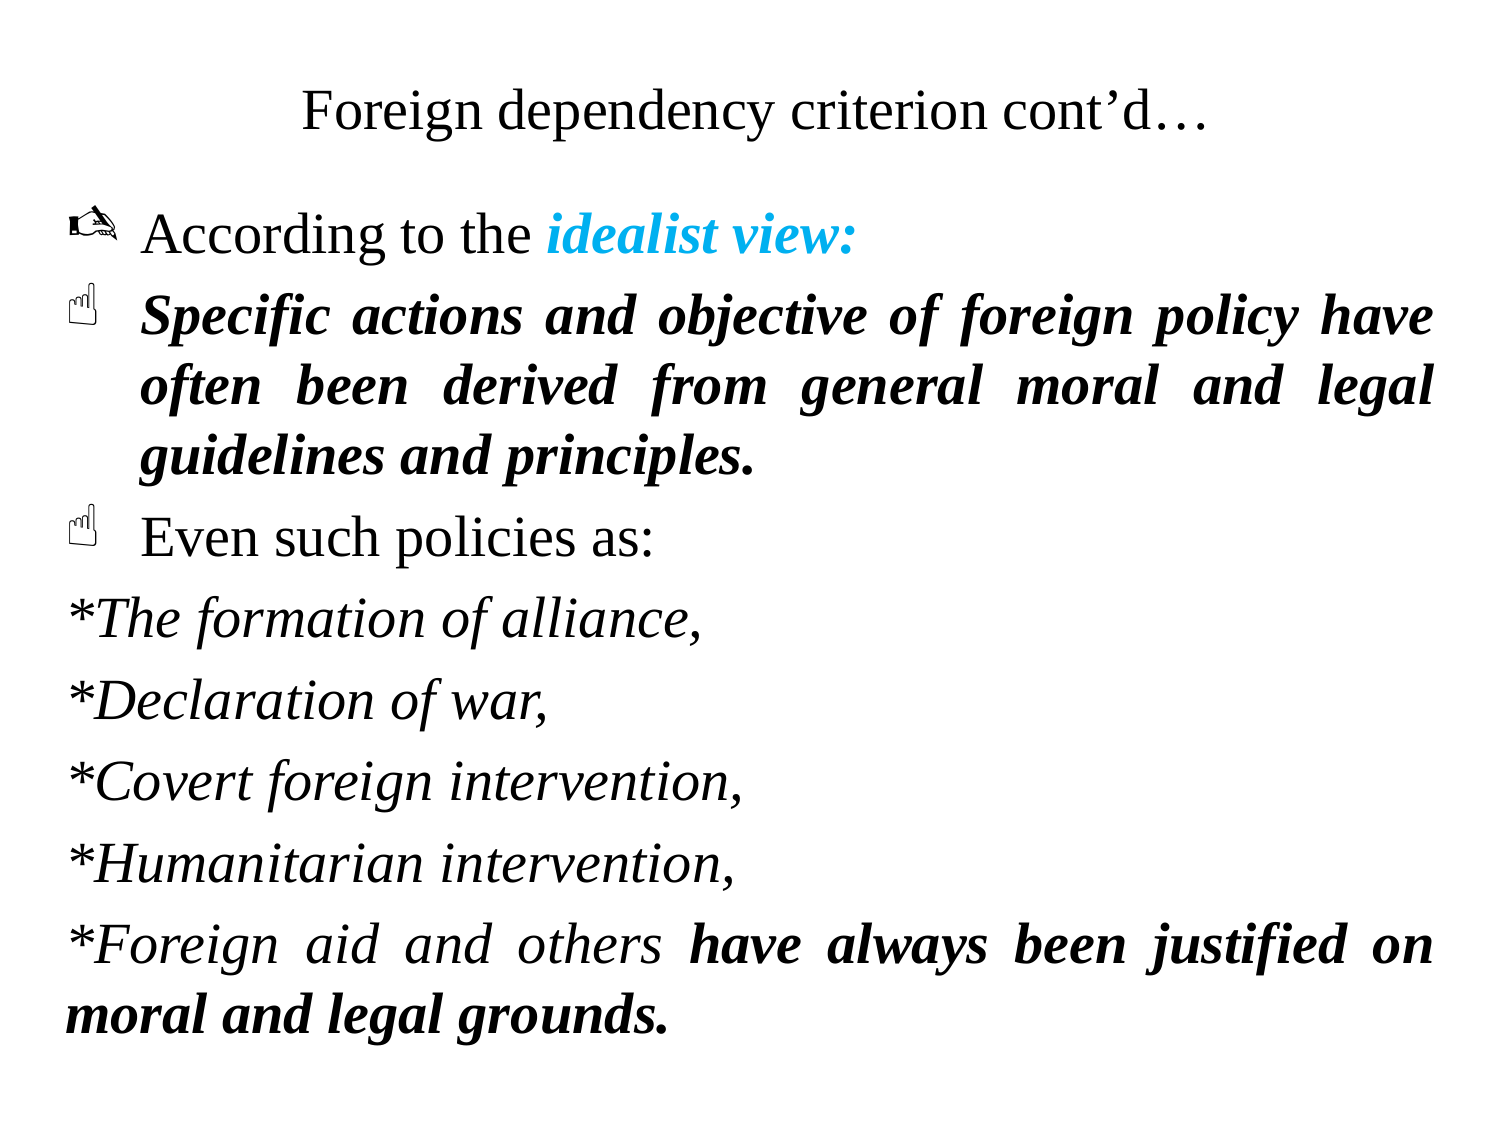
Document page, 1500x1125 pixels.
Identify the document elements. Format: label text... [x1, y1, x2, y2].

subtitle According to the idealist view: Specific actions and objective of foreign policy have often been derived from general moral and legal guidelines and principles. Even such policies as: *The formation of alliance, *Declaration of war, *Covert foreign intervention, *Humanitarian intervention, *Foreign aid and others have always been justified on moral and legal grounds. [50, 187, 1450, 1063]
title Foreign dependency criterion cont’d… [62, 62, 1450, 150]
